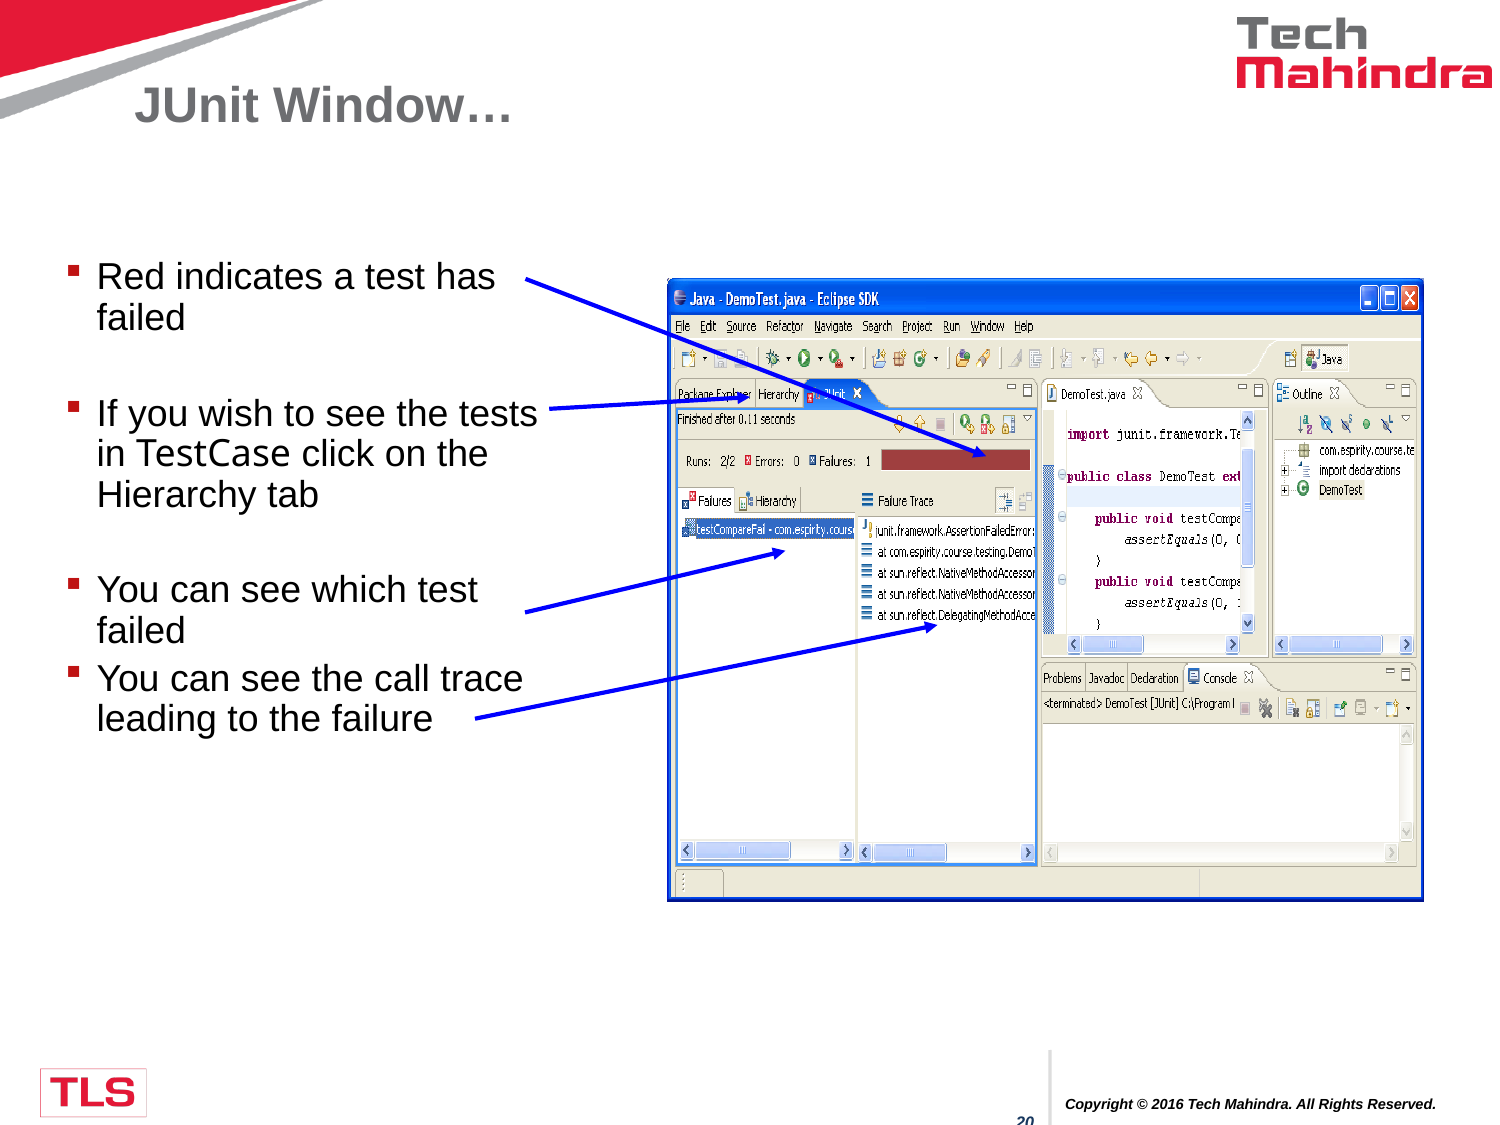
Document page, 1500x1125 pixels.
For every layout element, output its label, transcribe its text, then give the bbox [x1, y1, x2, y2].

picture [38, 1066, 147, 1118]
picture [0, 0, 325, 119]
footer Copyright © 2016 Tech Mahindra. All Rights Reserved. [1050, 1068, 1488, 1106]
picture [1237, 17, 1492, 88]
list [666, 278, 1424, 902]
list Red indicates a test has failed If you wish to see the tests in TestCase click on the Hierarchy tab You can see which test failed You can see the call trace leading to the failure [50, 249, 585, 913]
title JUnit Window… [119, 66, 1216, 138]
